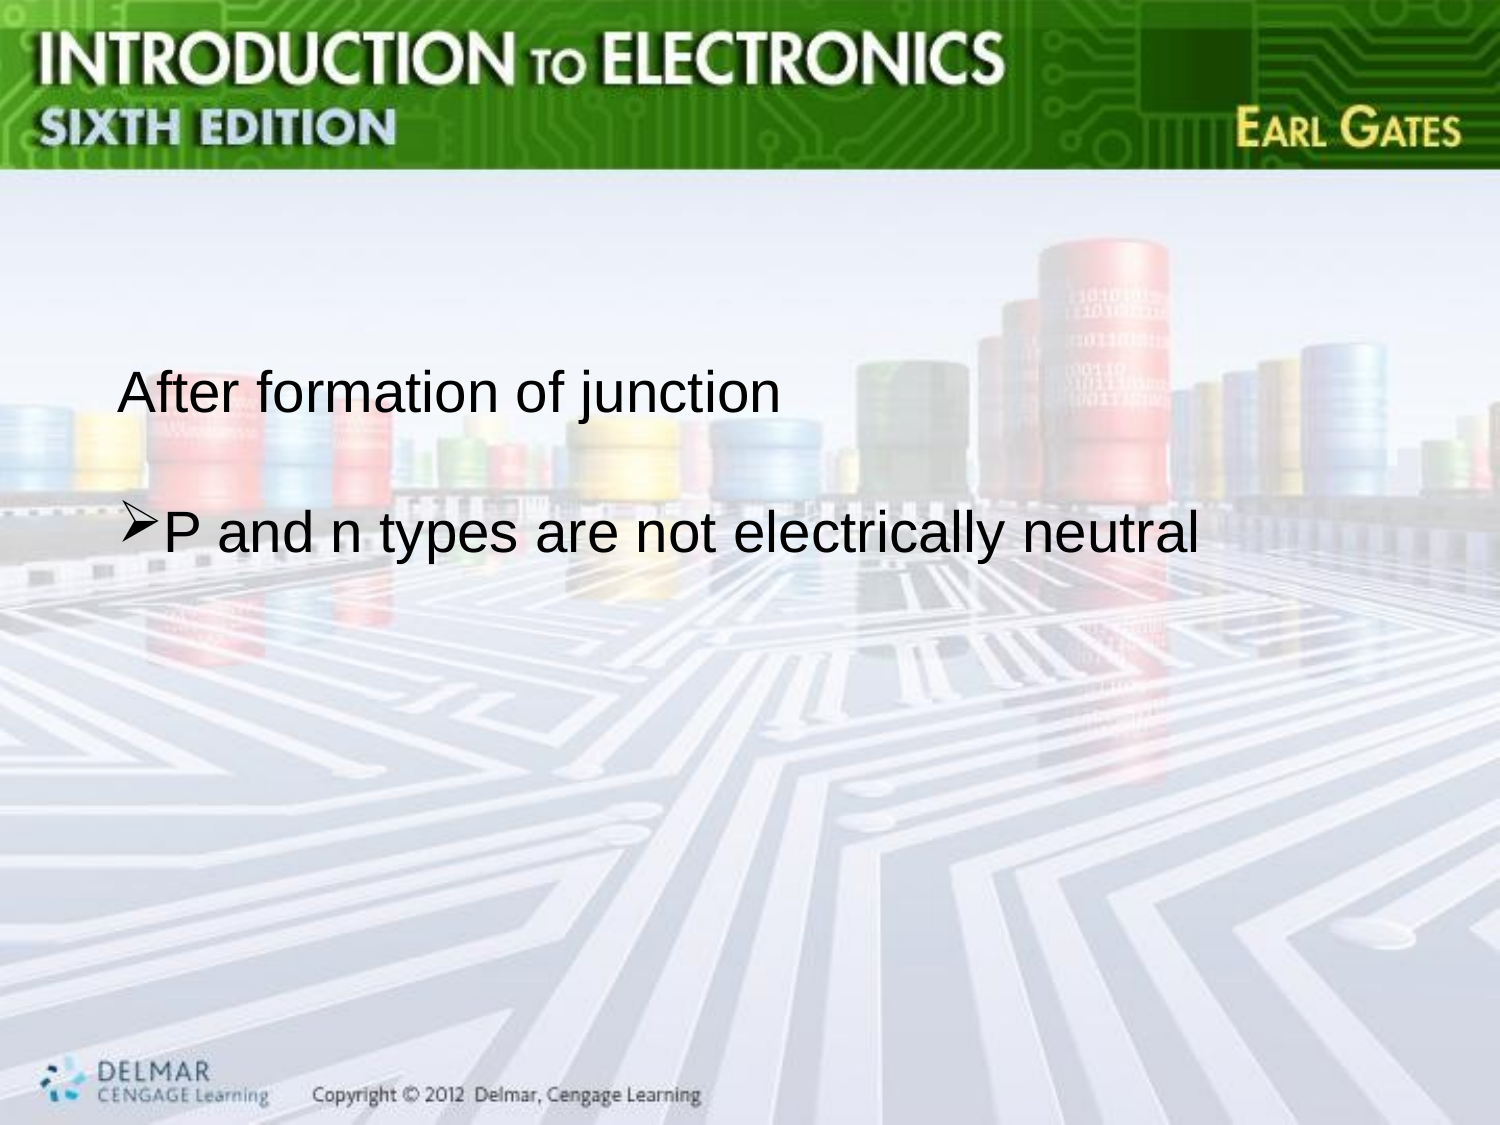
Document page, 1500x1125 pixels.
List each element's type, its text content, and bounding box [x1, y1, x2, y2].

picture [0, 0, 1500, 1125]
list After formation of junction P and n types are not electrically neutral [117, 354, 1383, 567]
